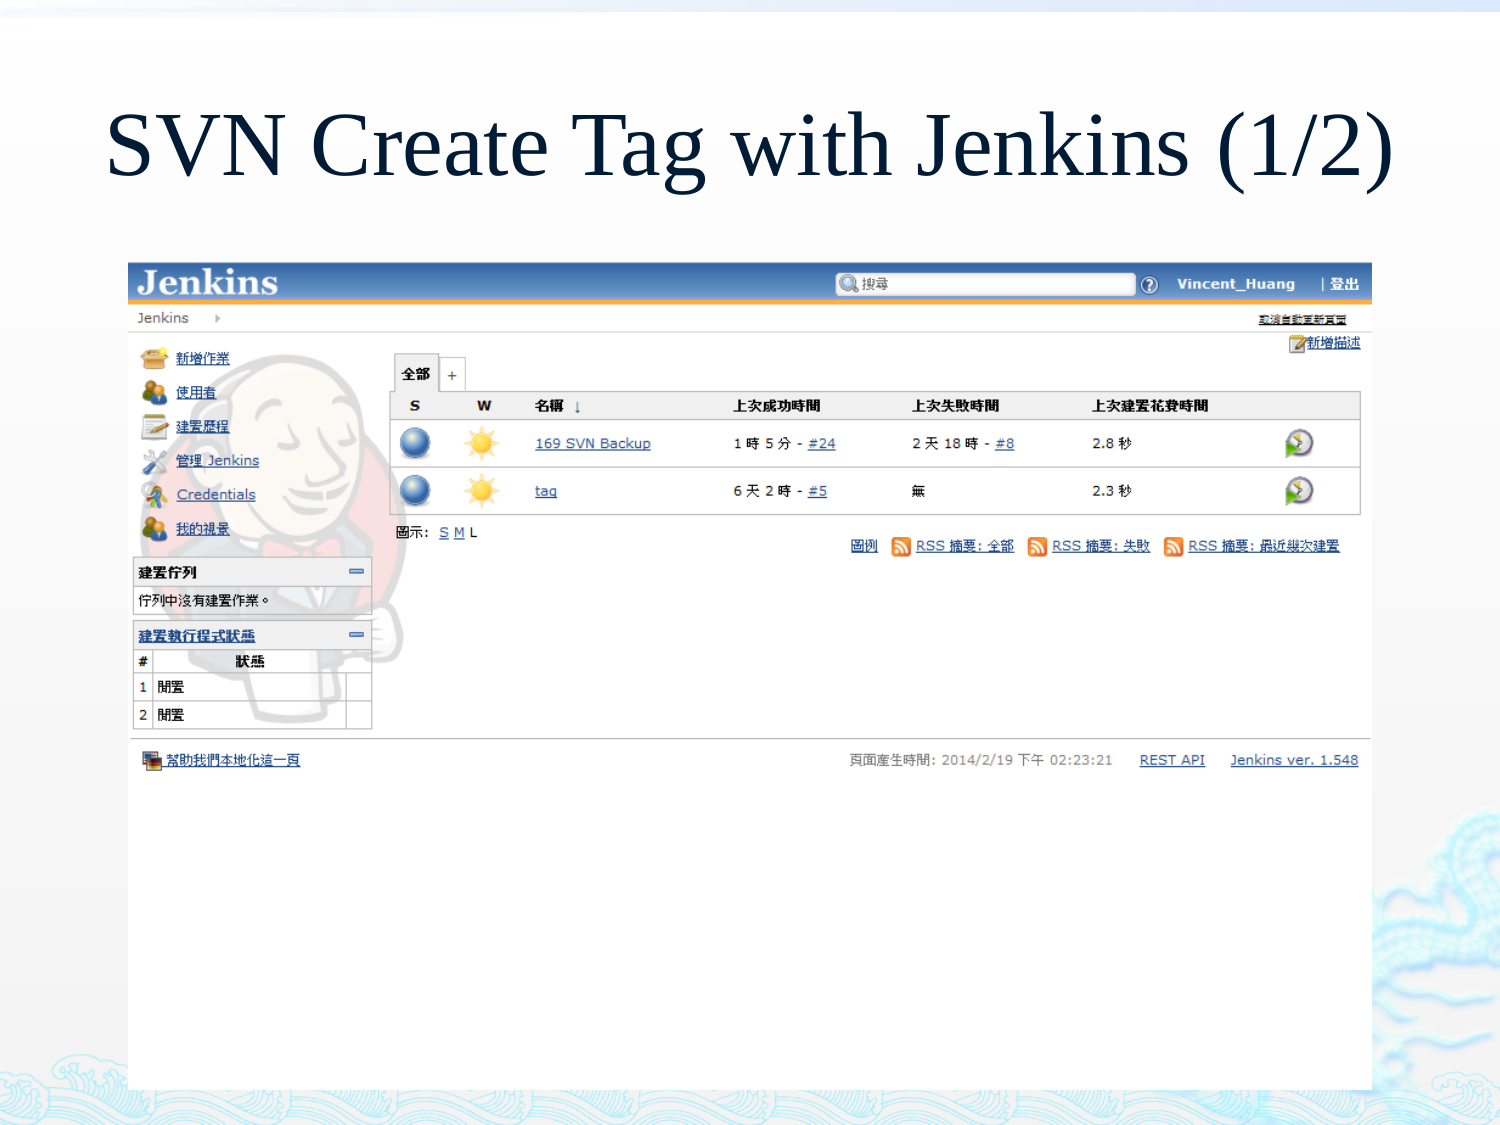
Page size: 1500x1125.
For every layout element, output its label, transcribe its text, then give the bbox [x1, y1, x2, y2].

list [127, 261, 1373, 1090]
title SVN Create Tag with Jenkins (1/2) [75, 45, 1425, 233]
